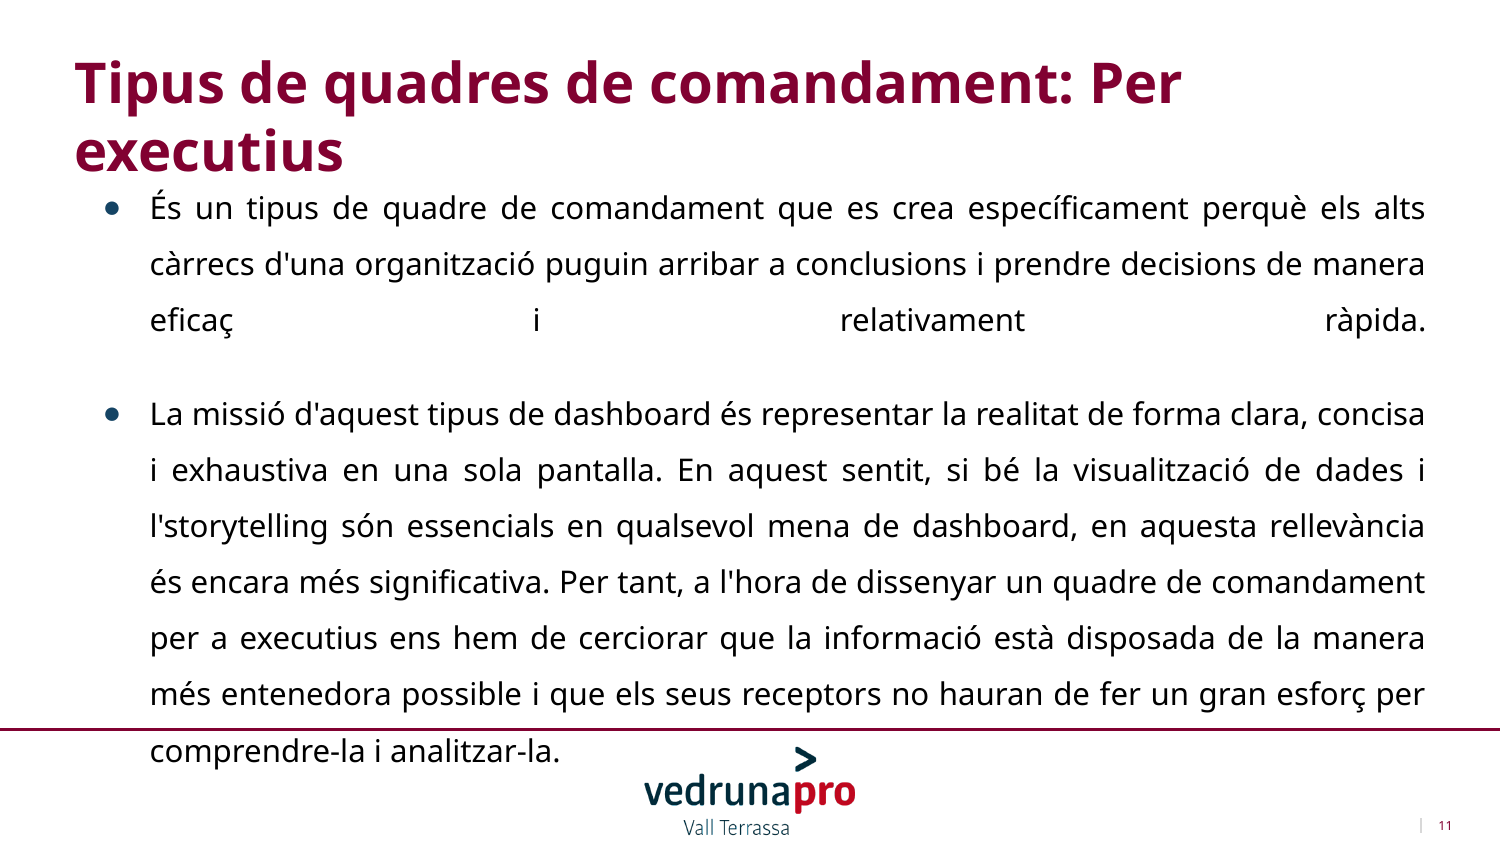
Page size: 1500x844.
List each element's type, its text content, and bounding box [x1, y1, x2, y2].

list Tipus de quadres de comandament: Per executius [74, 47, 1428, 131]
list És un tipus de quadre de comandament que es crea específicament perquè els alts càrrecs d'una organització puguin arribar a conclusions i prendre decisions de manera eficaç i relativament ràpida. La missió d'aquest tipus de dashboard és representar la realitat de forma clara, concisa i exhaustiva en una sola pantalla. En aquest sentit, si bé la visualització de dades i l'storytelling són essencials en qualsevol mena de dashboard, en aquesta rellevància és encara més significativa. Per tant, a l'hora de dissenyar un quadre de comandament per a executius ens hem de cerciorar que la informació està disposada de la manera més entenedora possible i que els seus receptors no hauran de fer un gran esforç per comprendre-la i analitzar-la. [74, 169, 1428, 720]
picture [643, 729, 857, 844]
